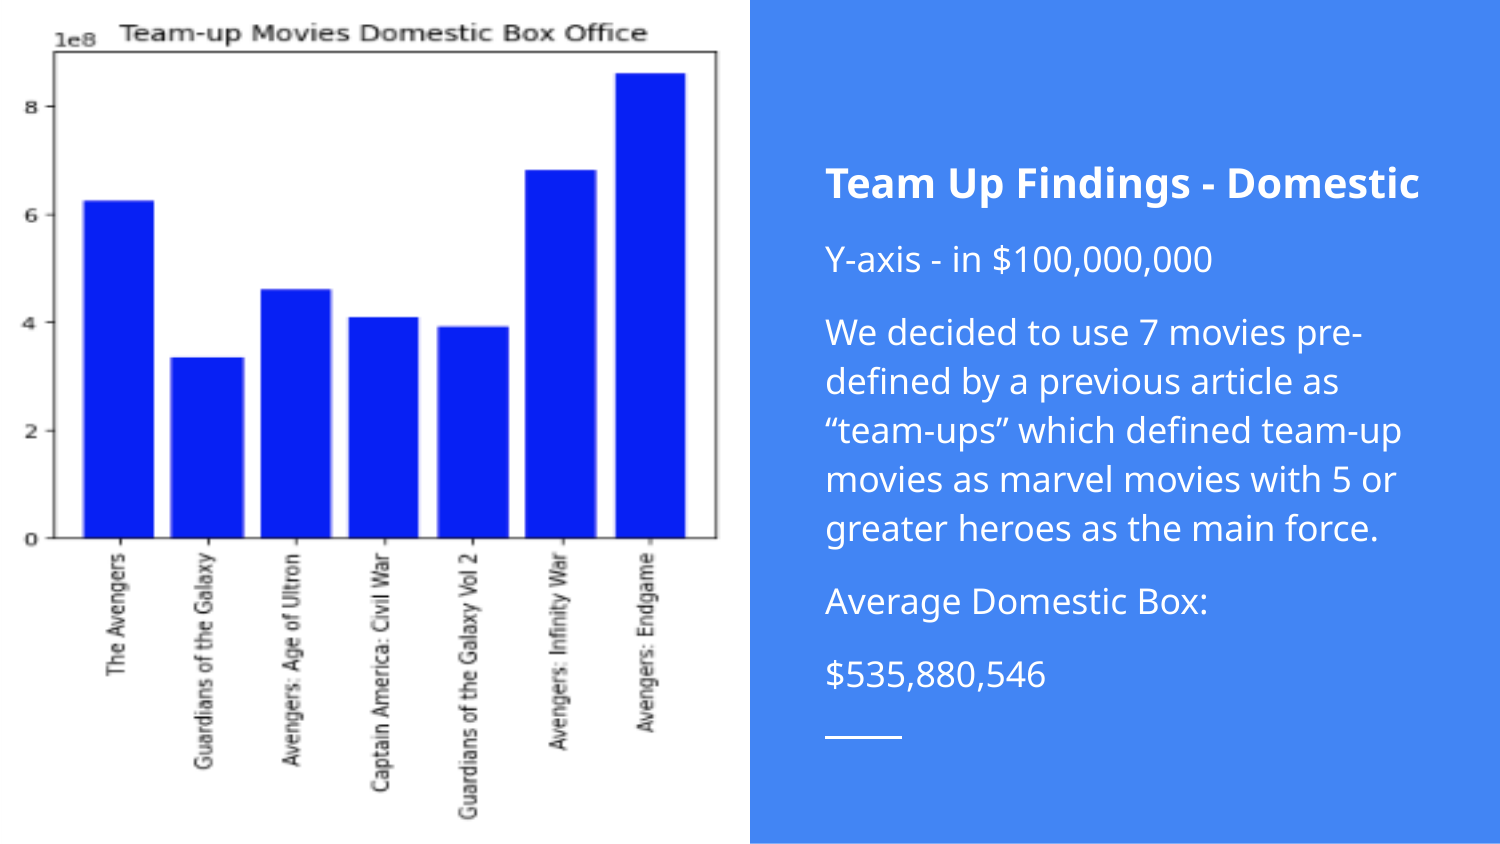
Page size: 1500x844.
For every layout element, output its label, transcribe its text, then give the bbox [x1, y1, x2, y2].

picture [0, 0, 751, 844]
list Team Up Findings - Domestic Y-axis - in $100,000,000 We decided to use 7 movies pre-defined by a previous article as “team-ups” which defined team-up movies as marvel movies with 5 or greater heroes as the main force. Average Domestic Box: $535,880,546 [810, 118, 1440, 725]
